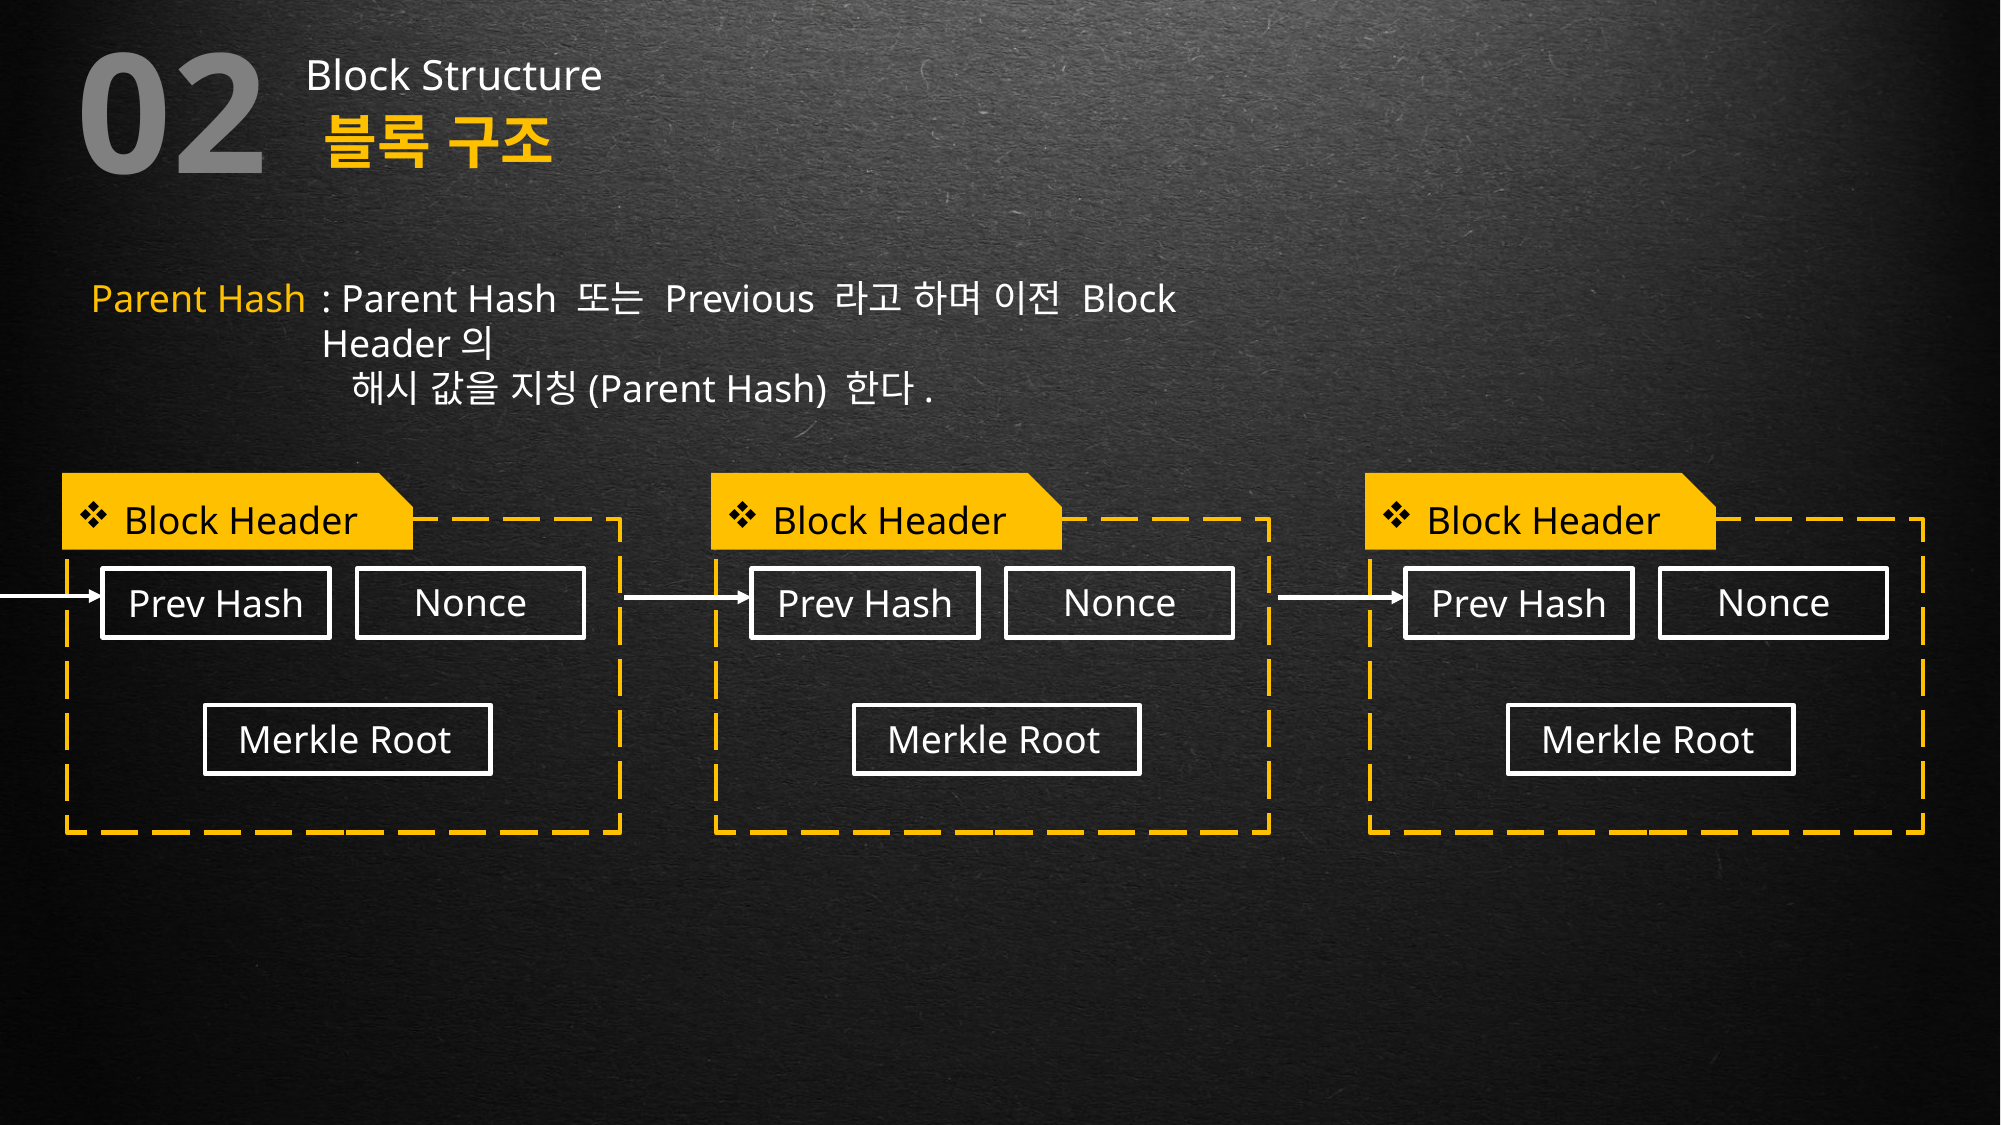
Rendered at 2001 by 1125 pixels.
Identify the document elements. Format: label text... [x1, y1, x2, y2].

text_box Merkle Root [847, 709, 1140, 769]
text_box [205, 705, 491, 709]
text_box [1508, 769, 1794, 774]
text_box Nonce [1660, 571, 1888, 632]
text_box 블록 구조 [291, 107, 569, 183]
text_box Block Structure [290, 41, 693, 107]
text_box [67, 519, 621, 833]
text_box Prev Hash [102, 572, 330, 633]
text_box [205, 769, 491, 774]
text_box Nonce [1006, 571, 1234, 632]
text_box [102, 633, 330, 638]
text_box [854, 705, 1140, 709]
text_box [1508, 705, 1794, 709]
text_box [751, 633, 979, 638]
text_box Prev Hash [1405, 572, 1633, 633]
text_box Block Header [62, 472, 413, 550]
text_box : Parent Hash 또는 Previous 라고 하며 이전 Block Header의 해시 값을 지칭(Parent Hash) 한다. [306, 267, 1311, 418]
text_box Block Header [711, 472, 1062, 550]
text_box Prev Hash [751, 572, 979, 633]
text_box [357, 632, 585, 638]
text_box Parent Hash [75, 267, 322, 327]
text_box Block Header [1365, 472, 1716, 550]
text_box [715, 519, 1270, 833]
text_box [751, 568, 979, 572]
text_box [1006, 632, 1234, 638]
text_box Nonce [357, 571, 585, 632]
text_box [1405, 568, 1633, 572]
text_box [854, 769, 1140, 774]
text_box Merkle Root [1501, 709, 1794, 769]
picture [0, 0, 2001, 1125]
text_box [102, 568, 330, 572]
text_box [1660, 632, 1888, 638]
text_box [1405, 633, 1633, 638]
text_box 02 [62, 0, 291, 215]
text_box Merkle Root [198, 709, 491, 769]
text_box [1369, 519, 1924, 833]
